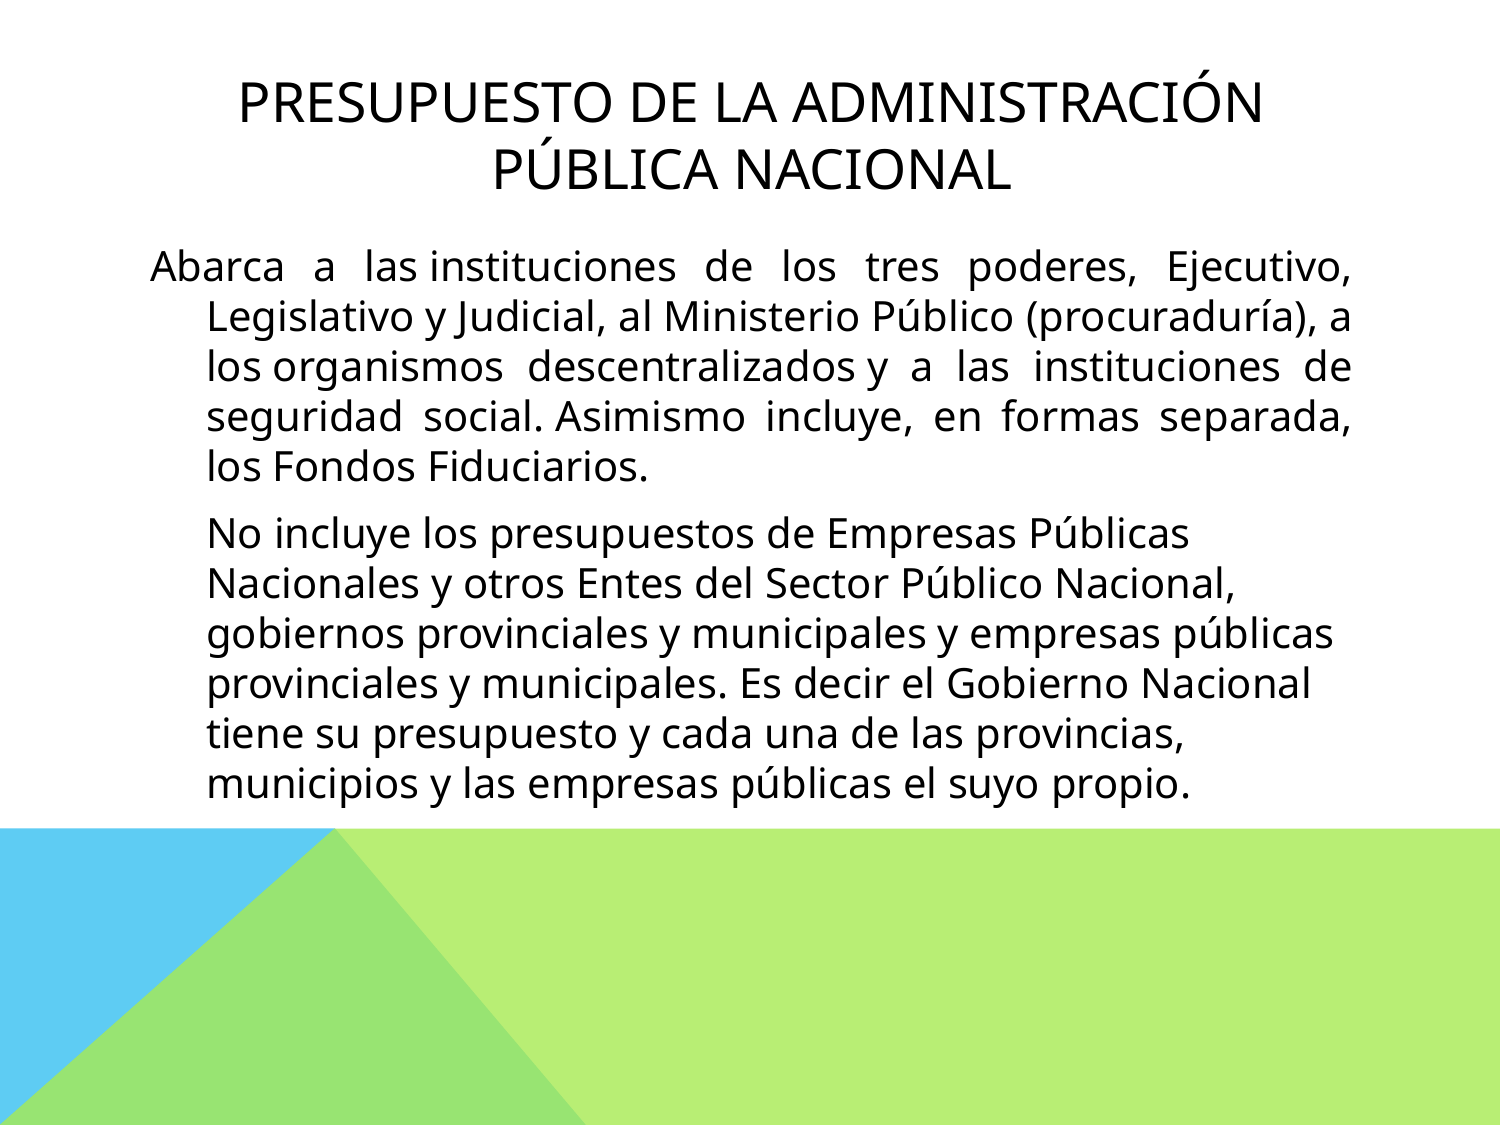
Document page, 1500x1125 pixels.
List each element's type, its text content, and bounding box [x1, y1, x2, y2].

list Abarca a las instituciones de los tres poderes, Ejecutivo, Legislativo y Judicial, al Ministerio Público (procuraduría), a los organismos descentralizados y a las instituciones de seguridad social. Asimismo incluye, en formas separada, los Fondos Fiduciarios. No incluye los presupuestos de Empresas Públicas Nacionales y otros Entes del Sector Público Nacional, gobiernos provinciales y municipales y empresas públicas provinciales y municipales. Es decir el Gobierno Nacional tiene su presupuesto y cada una de las provincias, municipios y las empresas públicas el suyo propio. [135, 231, 1369, 929]
title PRESUPUESTO DE LA ADMINISTRACIóN PúBLICA NACIONAL [135, 60, 1369, 209]
